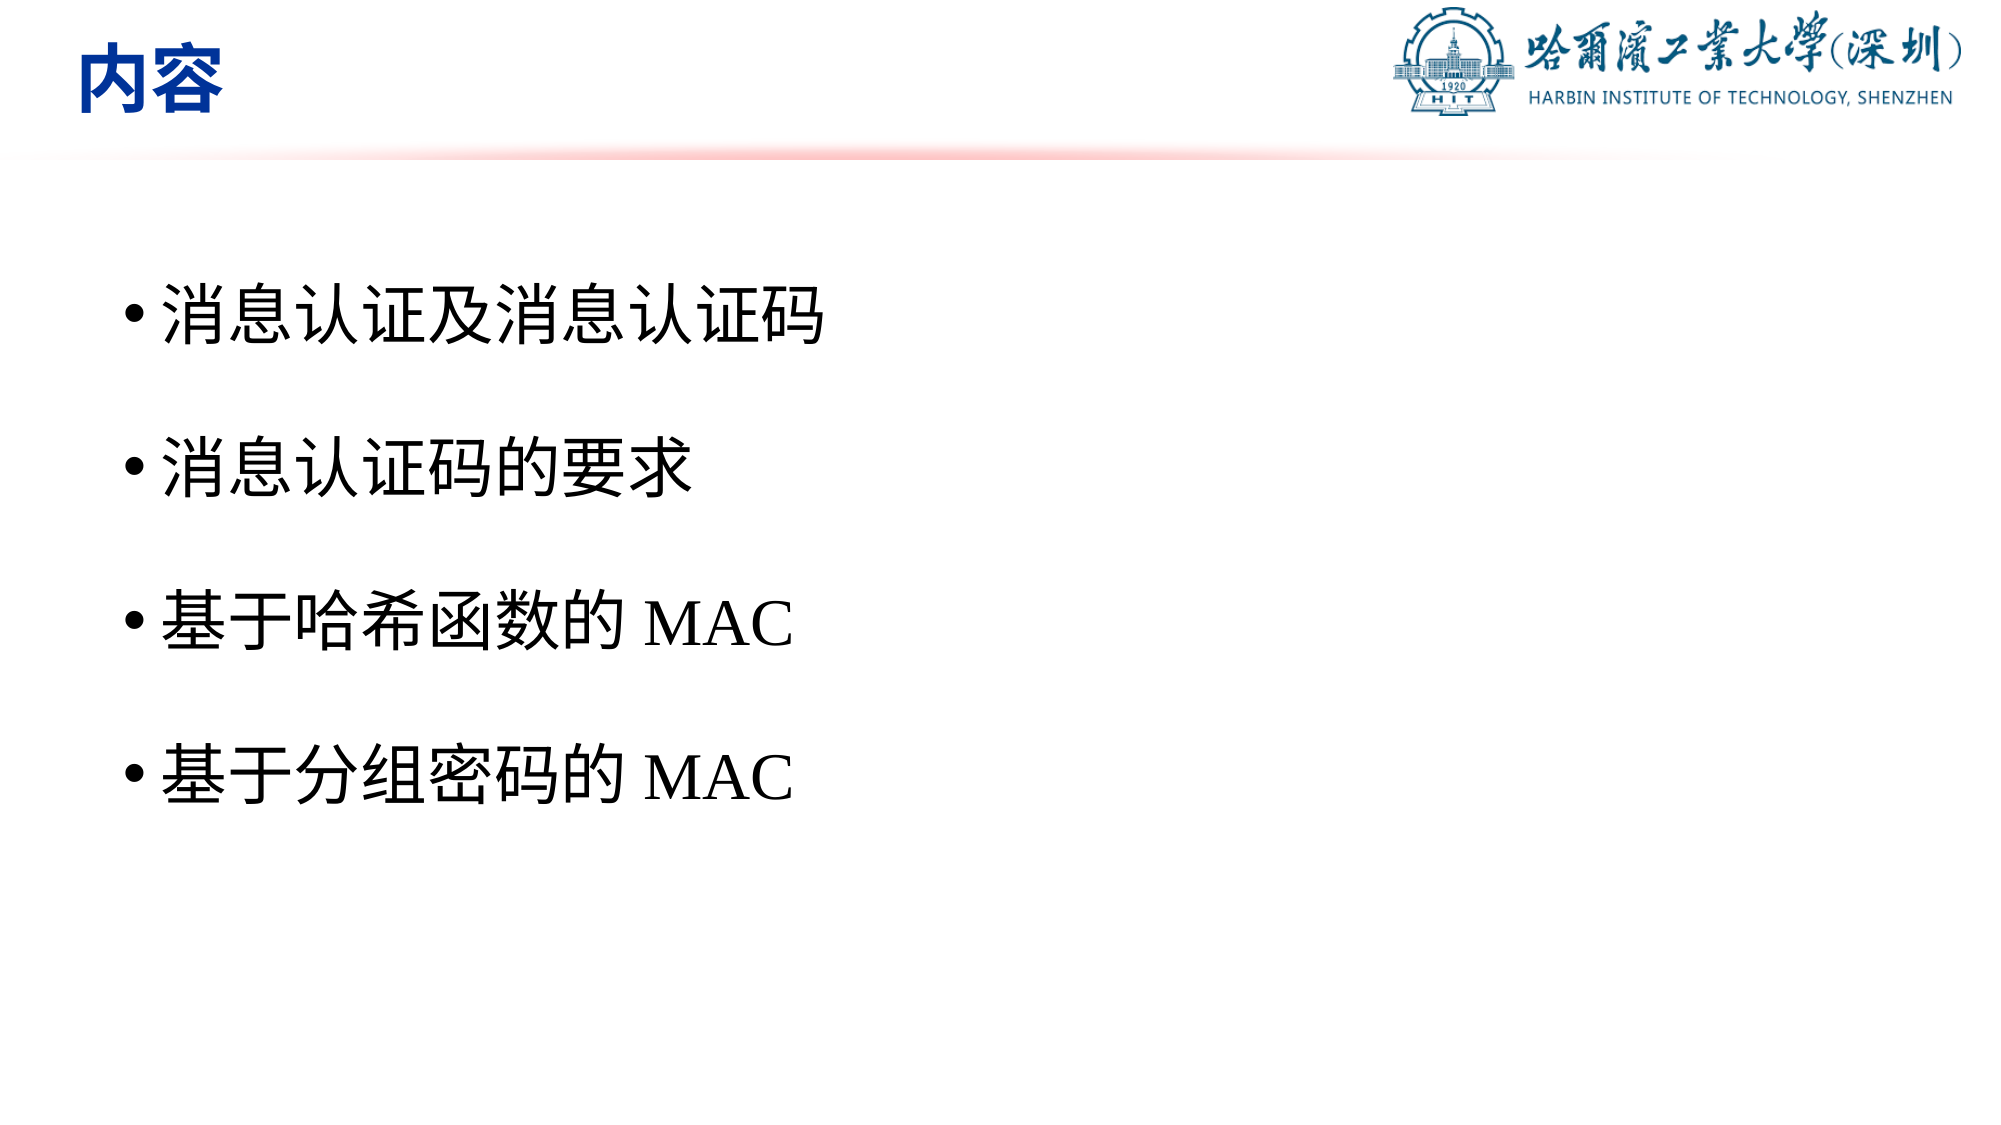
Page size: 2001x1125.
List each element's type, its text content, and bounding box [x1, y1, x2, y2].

picture [1393, 7, 1447, 14]
list 消息认证及消息认证码 消息认证码的要求 基于哈希函数的MAC 基于分组密码的MAC [107, 224, 1896, 1014]
picture [1446, 10, 1461, 14]
picture [1460, 7, 1961, 116]
title 内容 [60, 14, 1727, 150]
